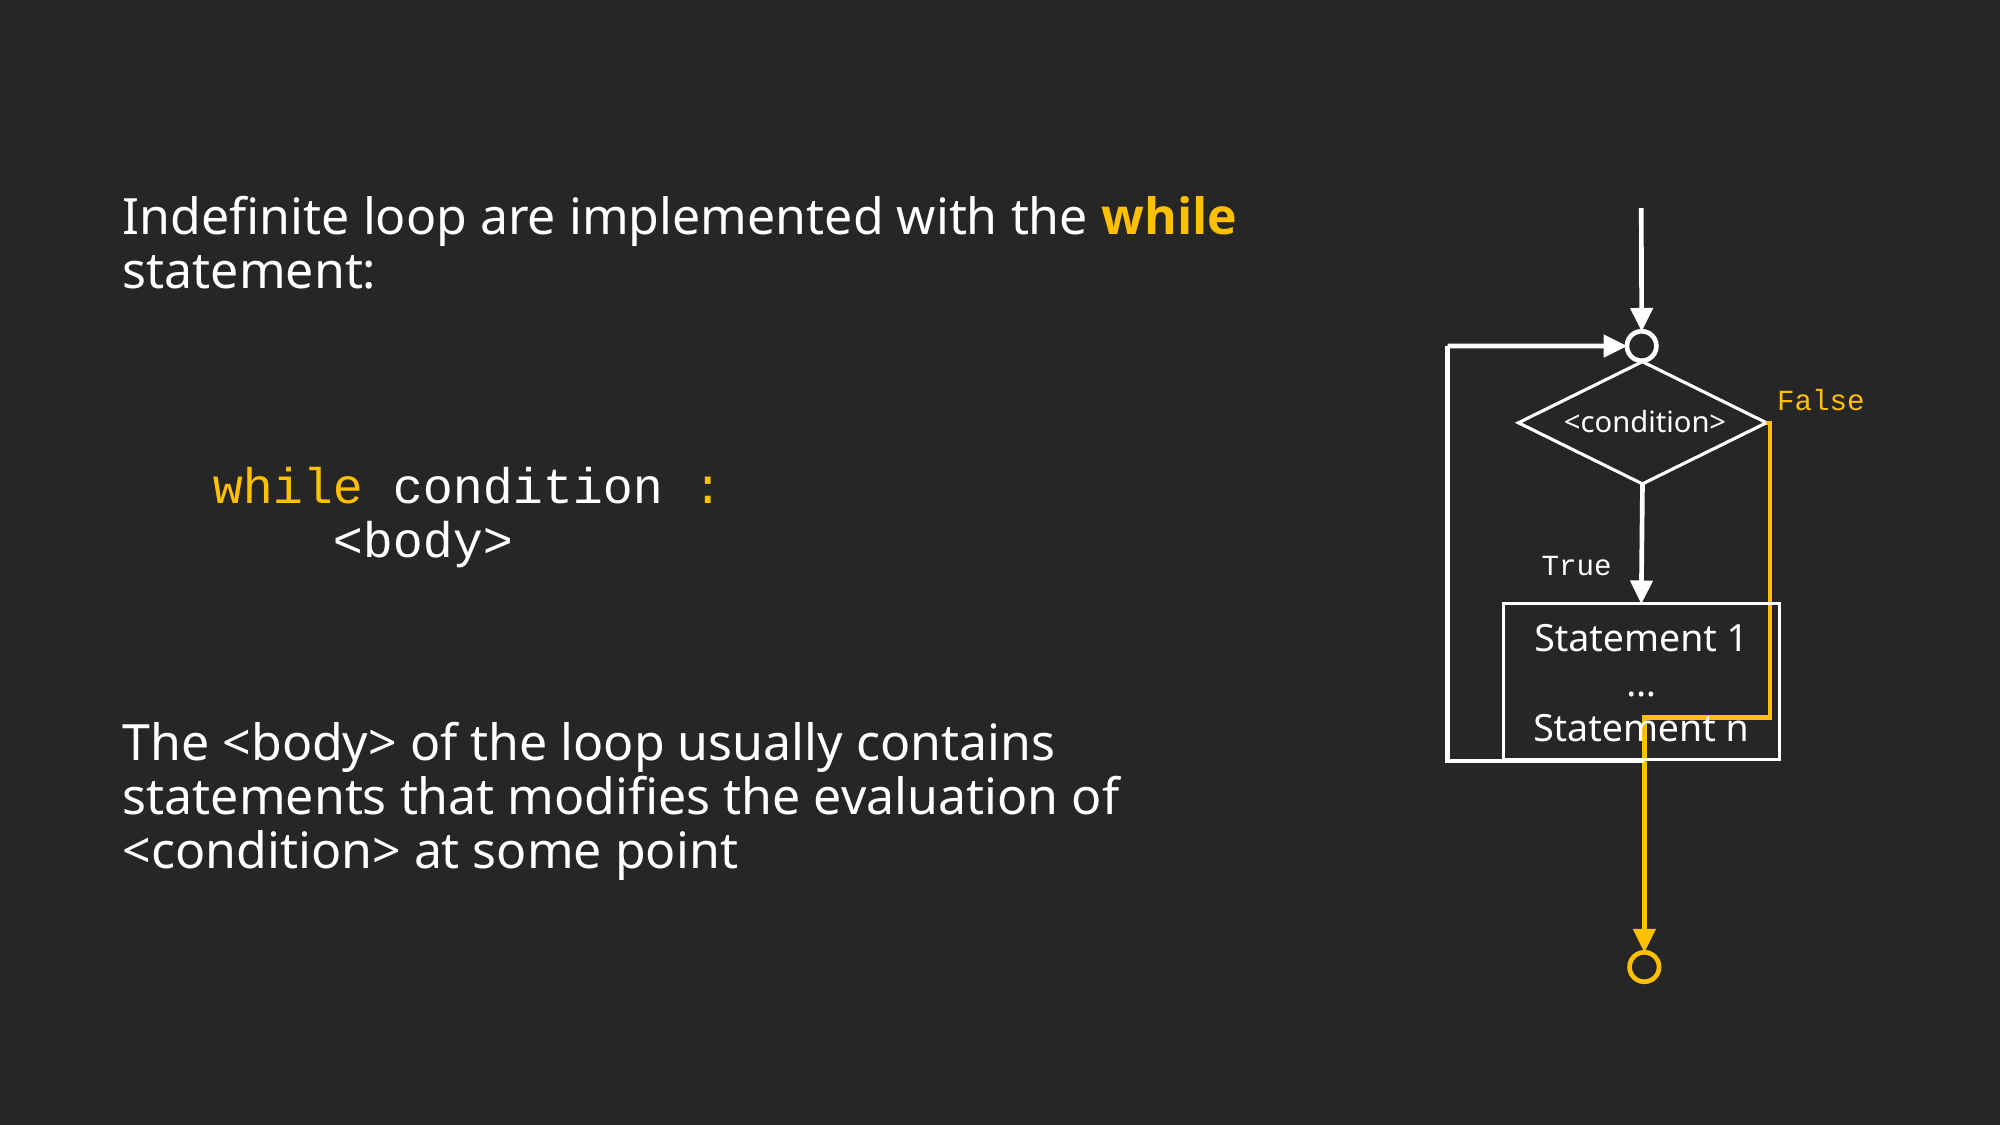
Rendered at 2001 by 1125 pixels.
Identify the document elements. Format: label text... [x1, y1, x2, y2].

text_box [1563, 446, 1644, 455]
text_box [1337, 455, 1752, 650]
text_box False [1761, 373, 1880, 424]
text_box [1747, 412, 1761, 422]
text_box [1516, 409, 1543, 437]
text_box Statement 1 … Statement n [1502, 650, 1644, 760]
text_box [1644, 422, 1767, 953]
text_box Indefinite loop are implemented with the while statement: while condition : <body> The <body> of the loop usually contains statements that modifies the evaluation of <condition> at some point [108, 184, 1335, 930]
text_box [1626, 330, 1658, 362]
text_box <condition> [1543, 395, 1747, 446]
text_box [1572, 362, 1713, 395]
text_box [1628, 951, 1661, 983]
text_box Statement 1 … Statement n [1767, 603, 1780, 760]
